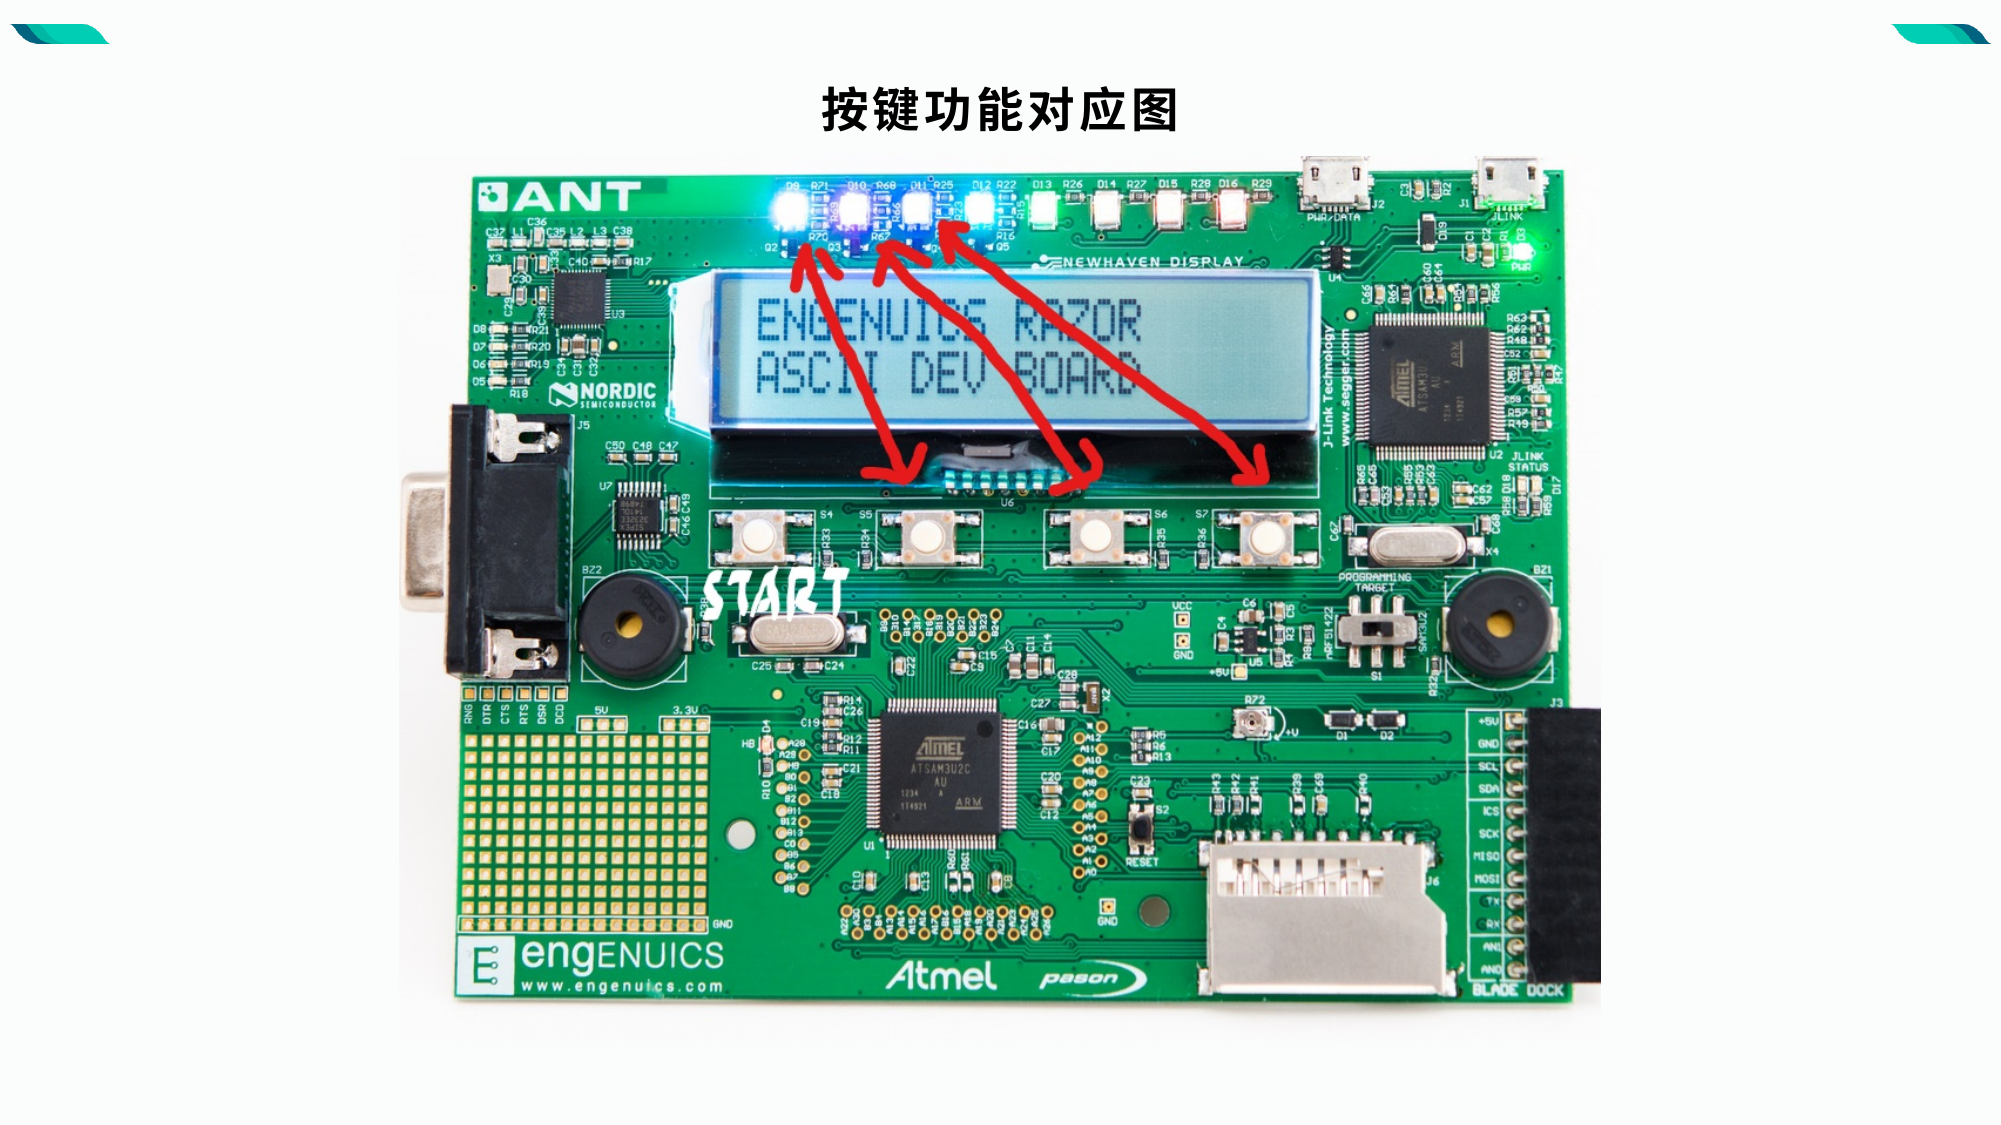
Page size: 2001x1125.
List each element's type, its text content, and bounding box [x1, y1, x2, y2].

picture [0, 0, 119, 68]
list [399, 156, 1601, 1041]
picture [1881, 0, 2000, 68]
title 按键功能对应图 [109, 72, 1891, 146]
